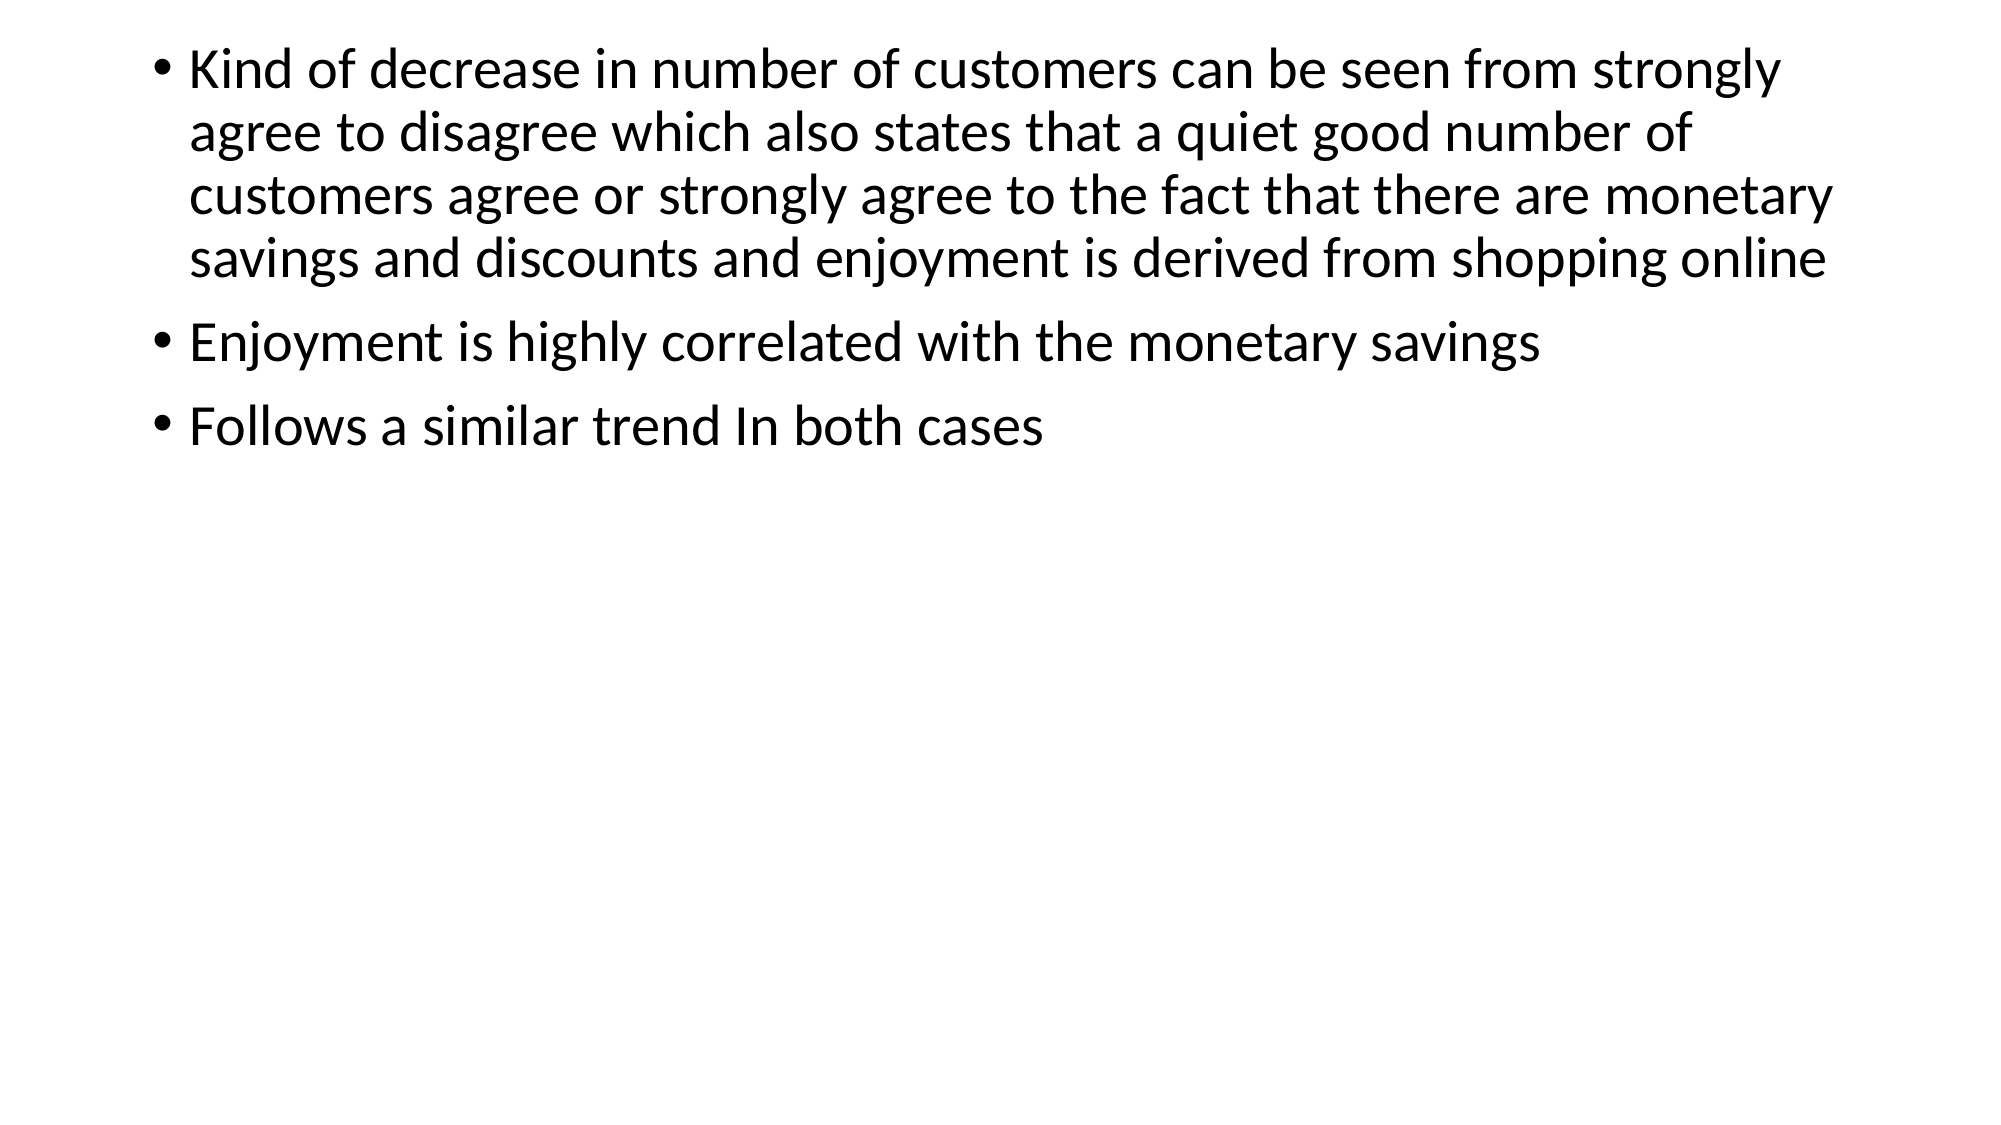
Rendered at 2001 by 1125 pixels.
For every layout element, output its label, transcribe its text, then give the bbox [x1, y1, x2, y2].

list Kind of decrease in number of customers can be seen from strongly agree to disagree which also states that a quiet good number of customers agree or strongly agree to the fact that there are monetary savings and discounts and enjoyment is derived from shopping online Enjoyment is highly correlated with the monetary savings Follows a similar trend In both cases [137, 30, 1863, 1014]
